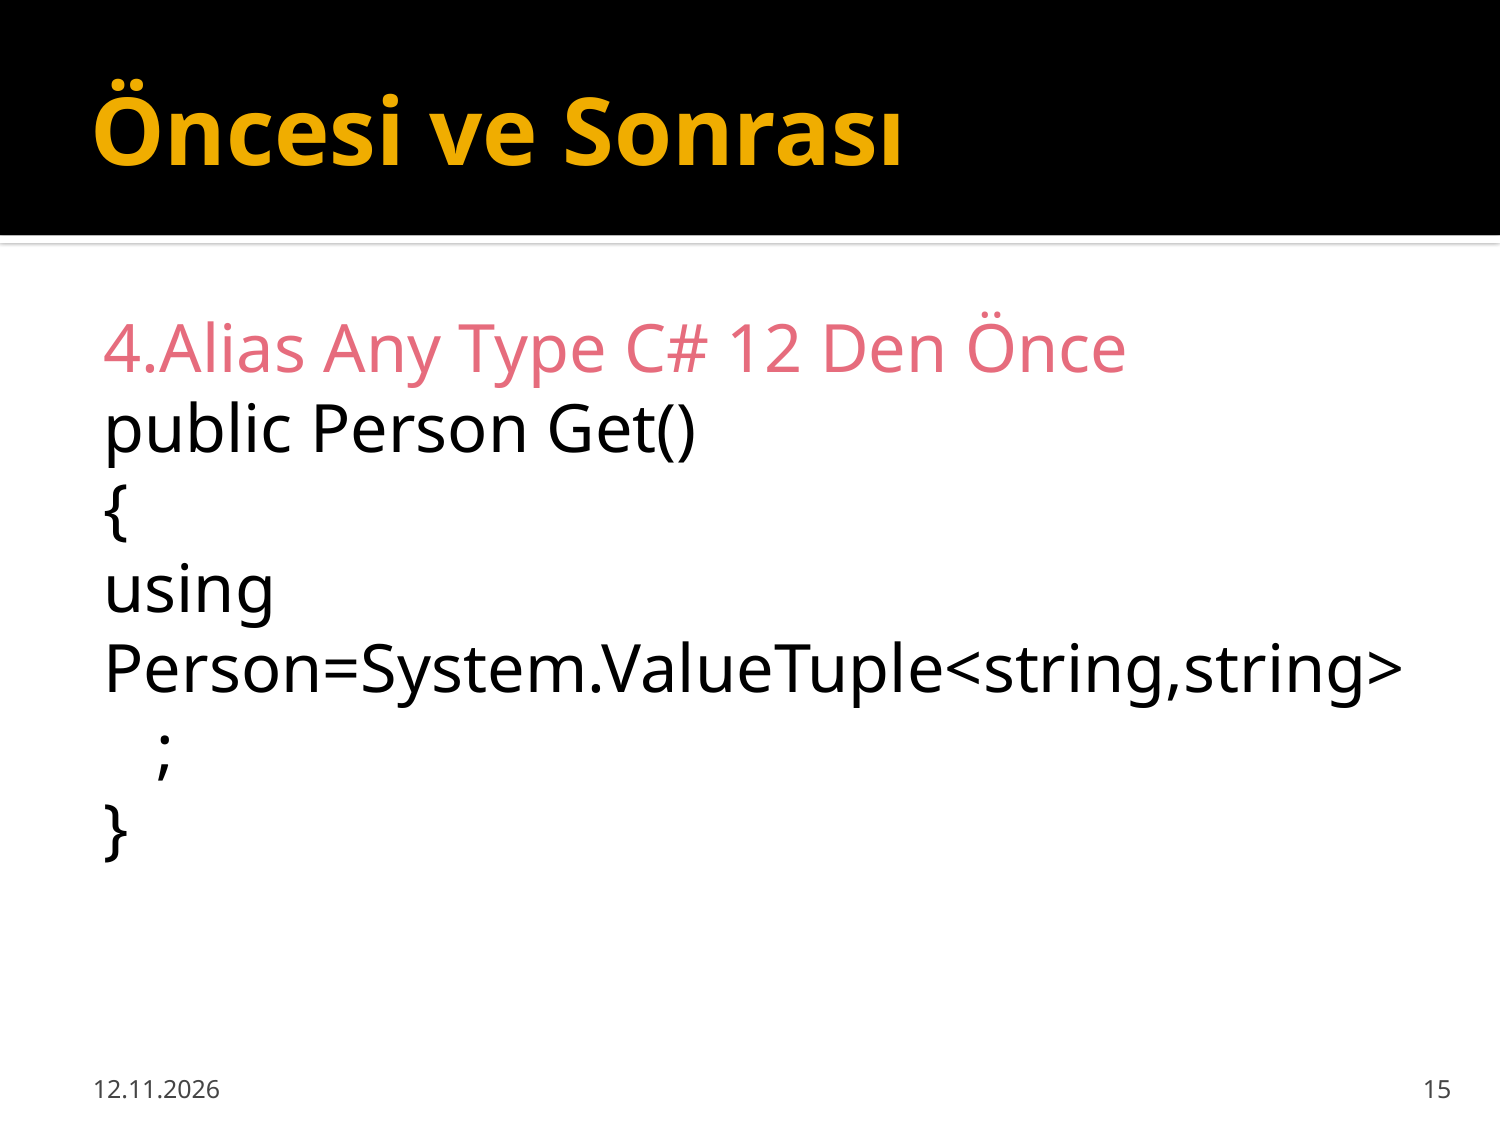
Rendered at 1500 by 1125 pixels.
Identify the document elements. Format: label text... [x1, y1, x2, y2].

slide_number 15 [1345, 1062, 1467, 1108]
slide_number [75, 1062, 425, 1108]
list 4.Alias Any Type C# 12 Den Önce public Person Get() { using Person=System.ValueTuple<string,string>; } [75, 291, 1425, 1050]
title Öncesi ve Sonrası [75, 25, 1425, 231]
